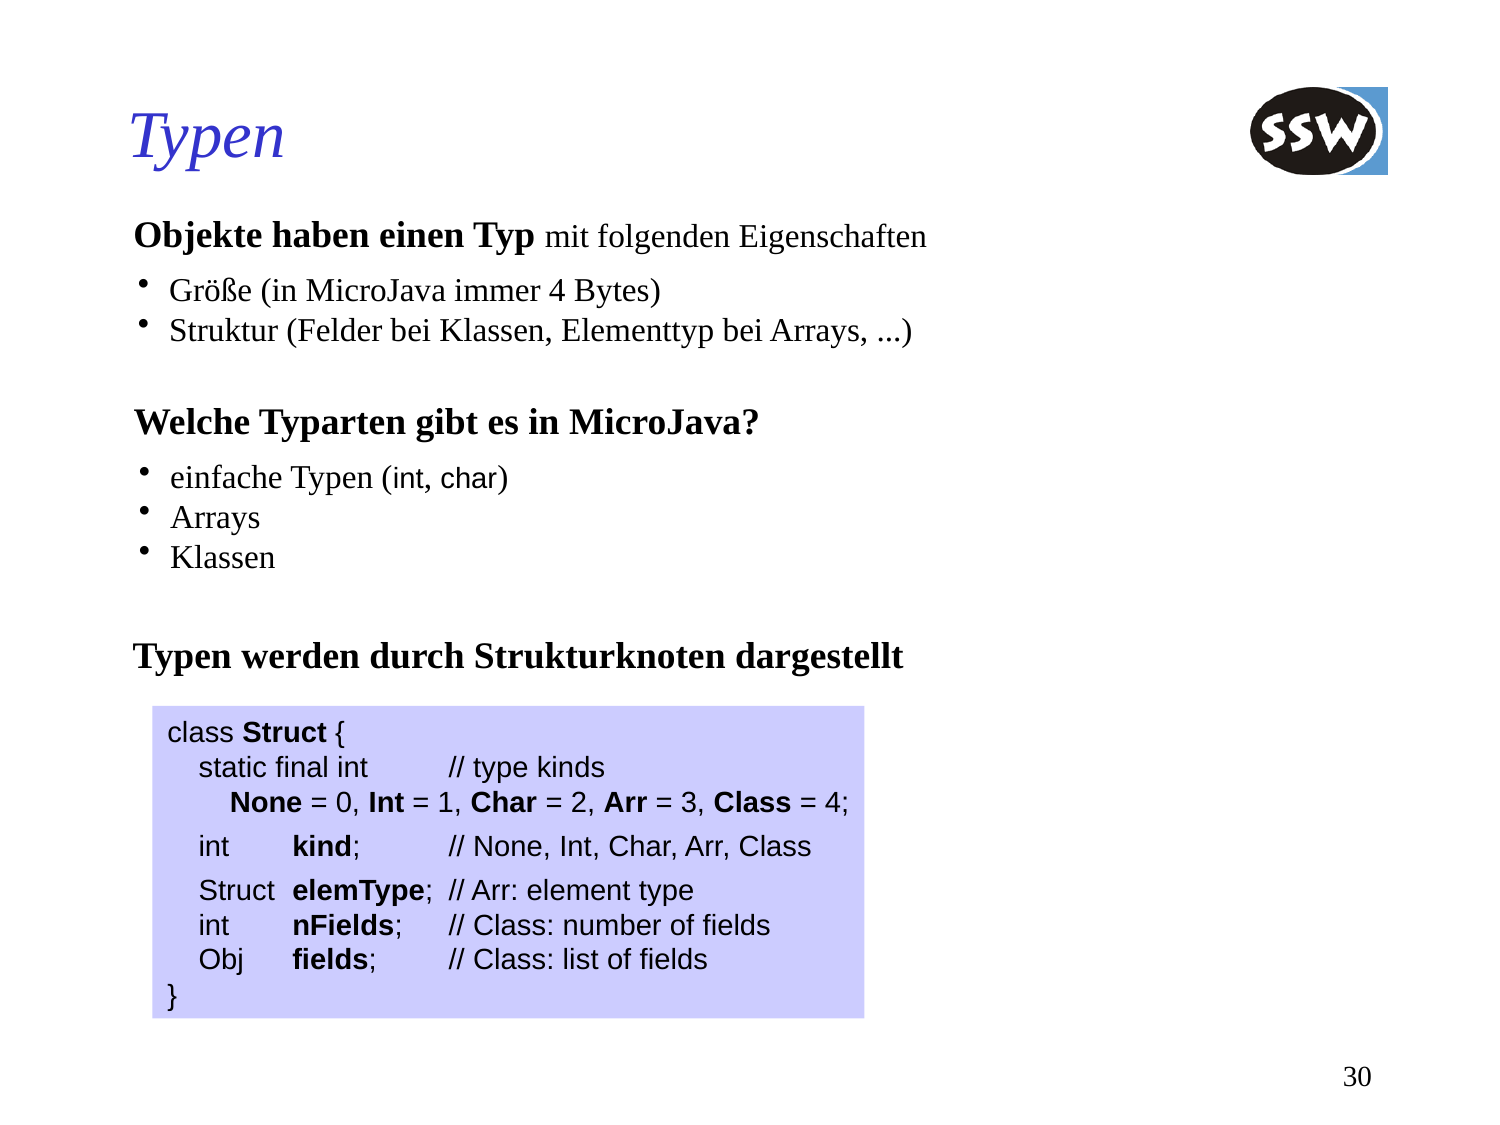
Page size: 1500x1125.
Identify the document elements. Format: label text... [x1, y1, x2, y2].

title Typen [112, 75, 1238, 188]
slide_number 30 [1074, 1050, 1388, 1100]
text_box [116, 622, 922, 1026]
text_box Größe (in MicroJava immer 4 Bytes) Struktur (Felder bei Klassen, Elementtyp bei Arrays, ...) [123, 260, 929, 356]
picture [1250, 87, 1388, 175]
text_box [116, 389, 779, 584]
text_box Objekte haben einen Typ mit folgenden Eigenschaften [118, 202, 943, 263]
